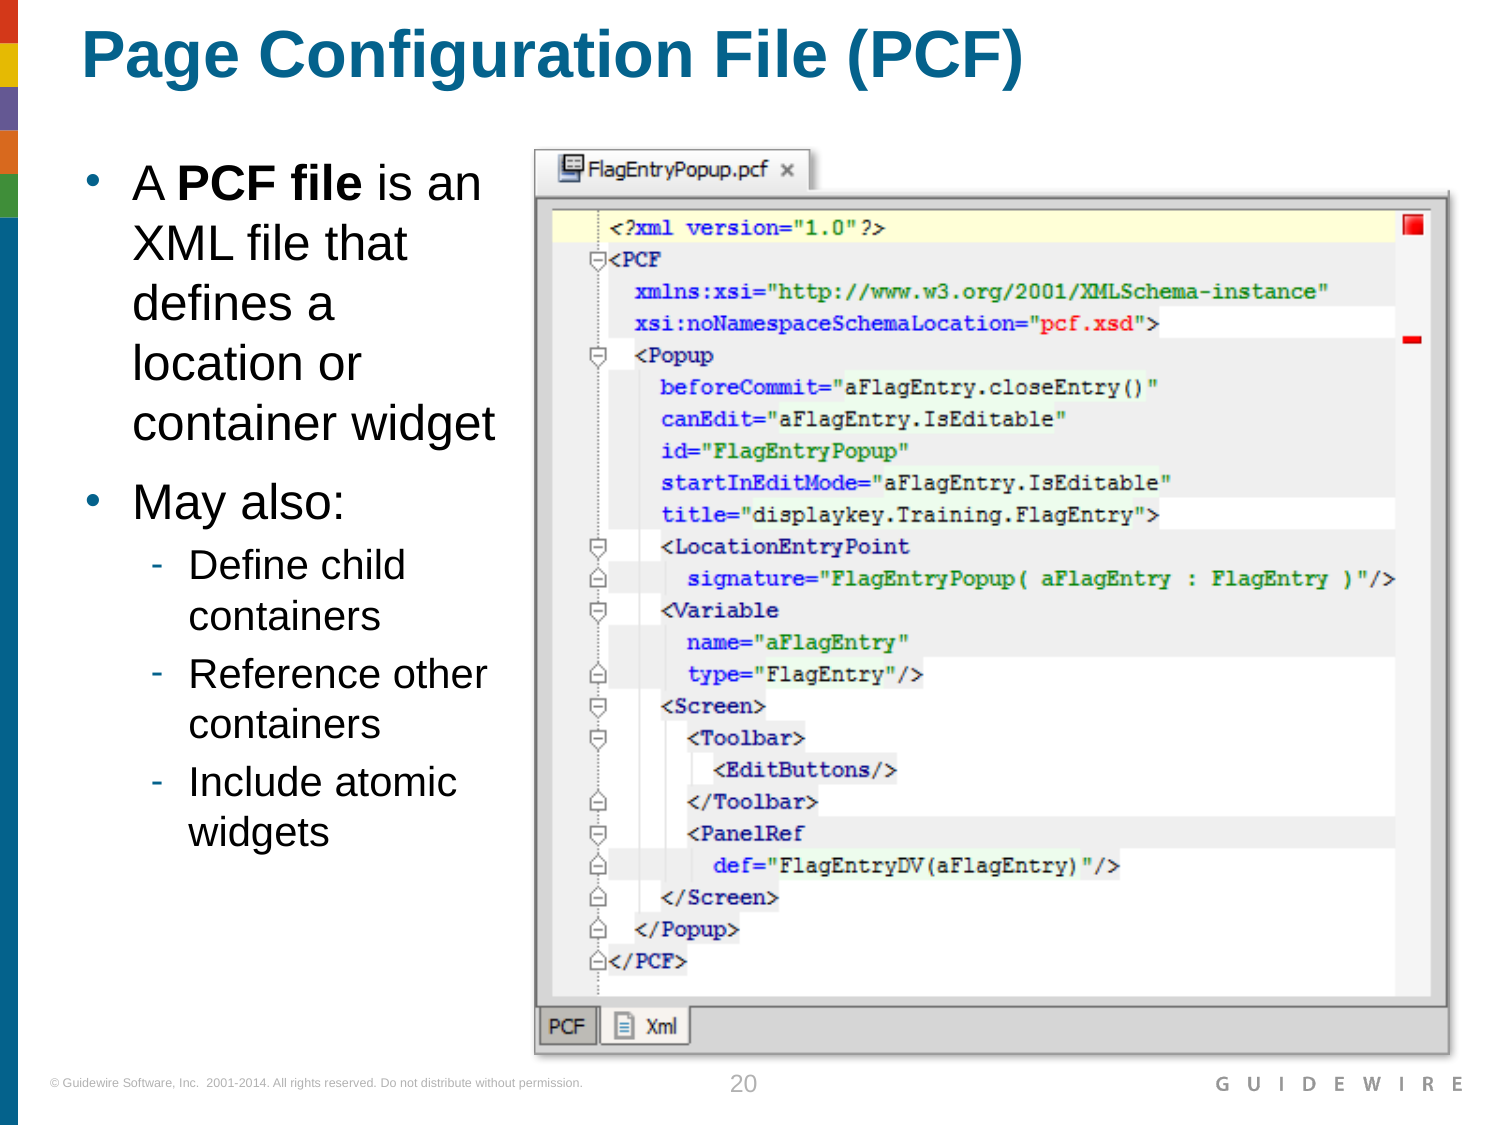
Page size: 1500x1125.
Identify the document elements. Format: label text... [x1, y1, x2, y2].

title Page Configuration File (PCF) [81, 19, 1446, 142]
picture [533, 149, 1451, 1056]
picture [1215, 1073, 1480, 1096]
list A PCF file is an XML file that defines a location or container widget May also: Define child containers Reference other containers Include atomic widgets [85, 149, 521, 1049]
